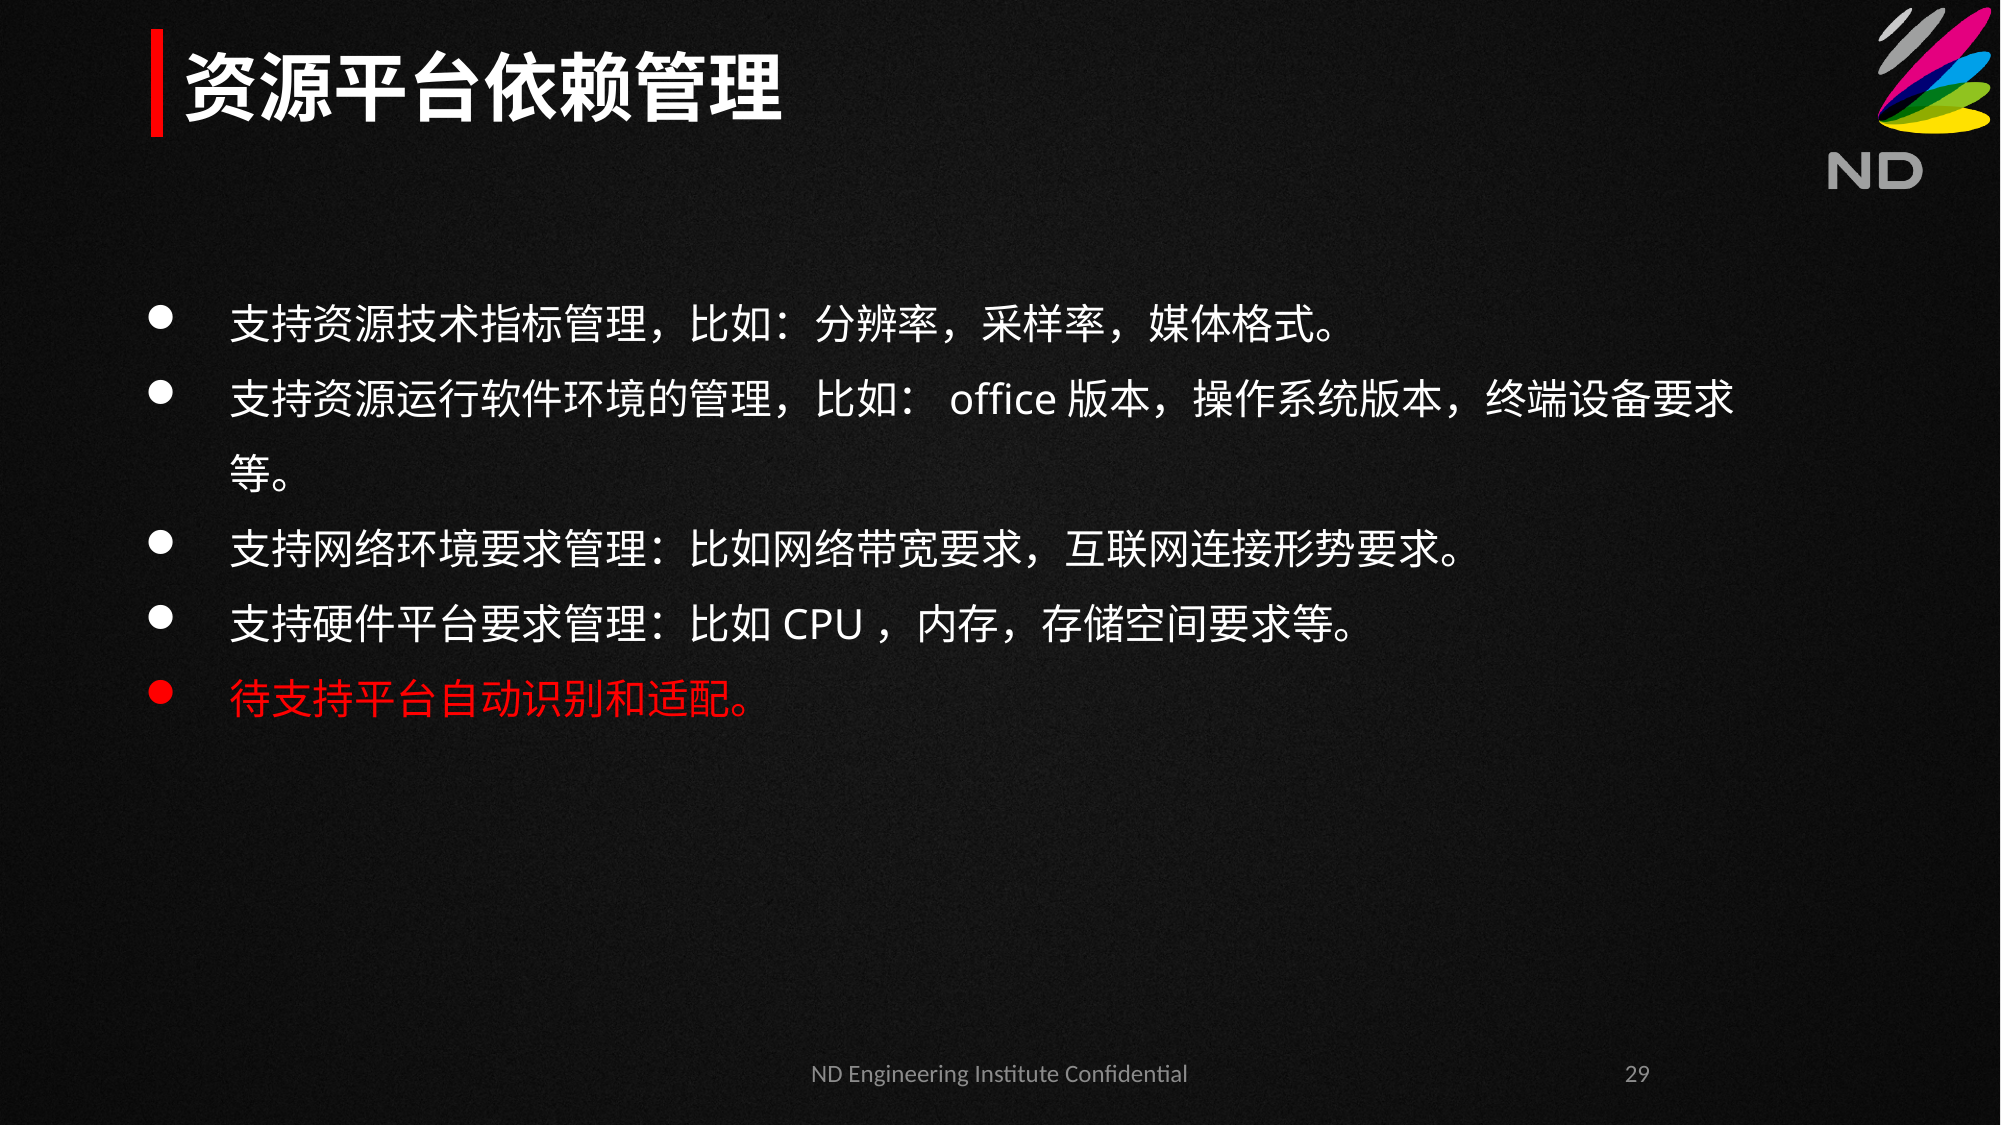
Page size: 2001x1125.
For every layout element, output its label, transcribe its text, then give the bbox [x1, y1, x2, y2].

text_box 资源平台依赖管理 [168, 50, 1681, 122]
slide_number 29 [1412, 1042, 1863, 1103]
picture [0, 0, 2001, 1125]
text_box 支持资源技术指标管理，比如：分辨率，采样率，媒体格式。 支持资源运行软件环境的管理，比如：office版本，操作系统版本，终端设备要求等。 支持网络环境要求管理：比如网络带宽要求，互联网连接形势要求。 支持硬件平台要求管理：比如CPU，内存，存储空间要求等。 待支持平台自动识别和适配。 [130, 265, 1792, 730]
footer ND Engineering Institute Confidential [662, 1042, 1338, 1103]
